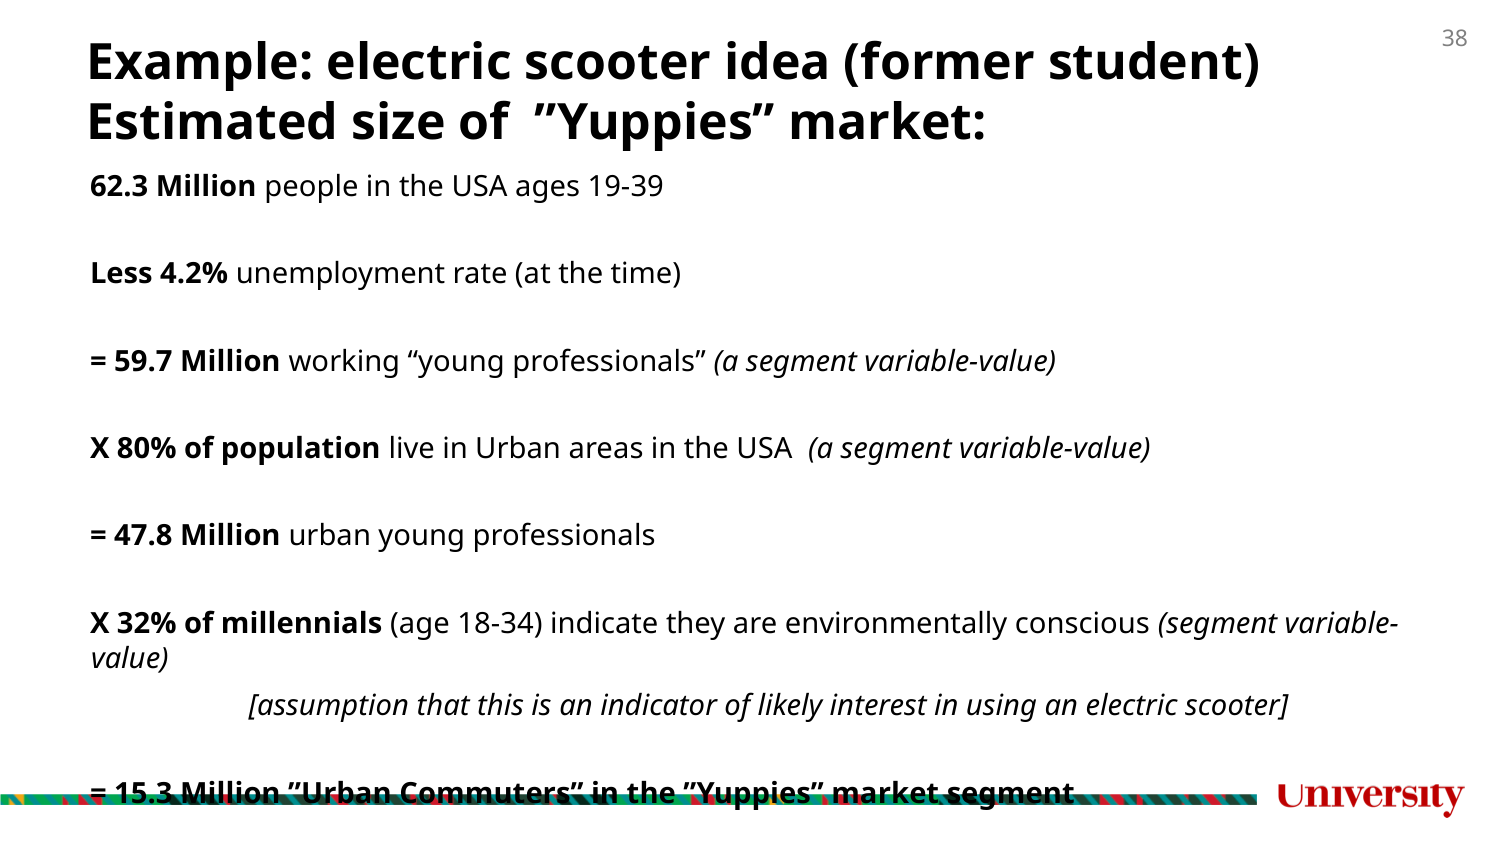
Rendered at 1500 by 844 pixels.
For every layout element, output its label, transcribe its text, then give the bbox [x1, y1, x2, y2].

list 62.3 Million people in the USA ages 19-39 Less 4.2% unemployment rate (at the time) = 59.7 Million working “young professionals” (a segment variable-value) X 80% of population live in Urban areas in the USA (a segment variable-value) = 47.8 Million urban young professionals X 32% of millennials (age 18-34) indicate they are environmentally conscious (segment variable-value) [assumption that this is an indicator of likely interest in using an electric scooter] = 15.3 Million ”Urban Commuters” in the ”Yuppies” market segment [75, 159, 1488, 785]
picture [1275, 785, 1465, 818]
title Example: electric scooter idea (former student) Estimated size of ”Yuppies” market: [71, 21, 1422, 122]
picture [1, 795, 1256, 805]
